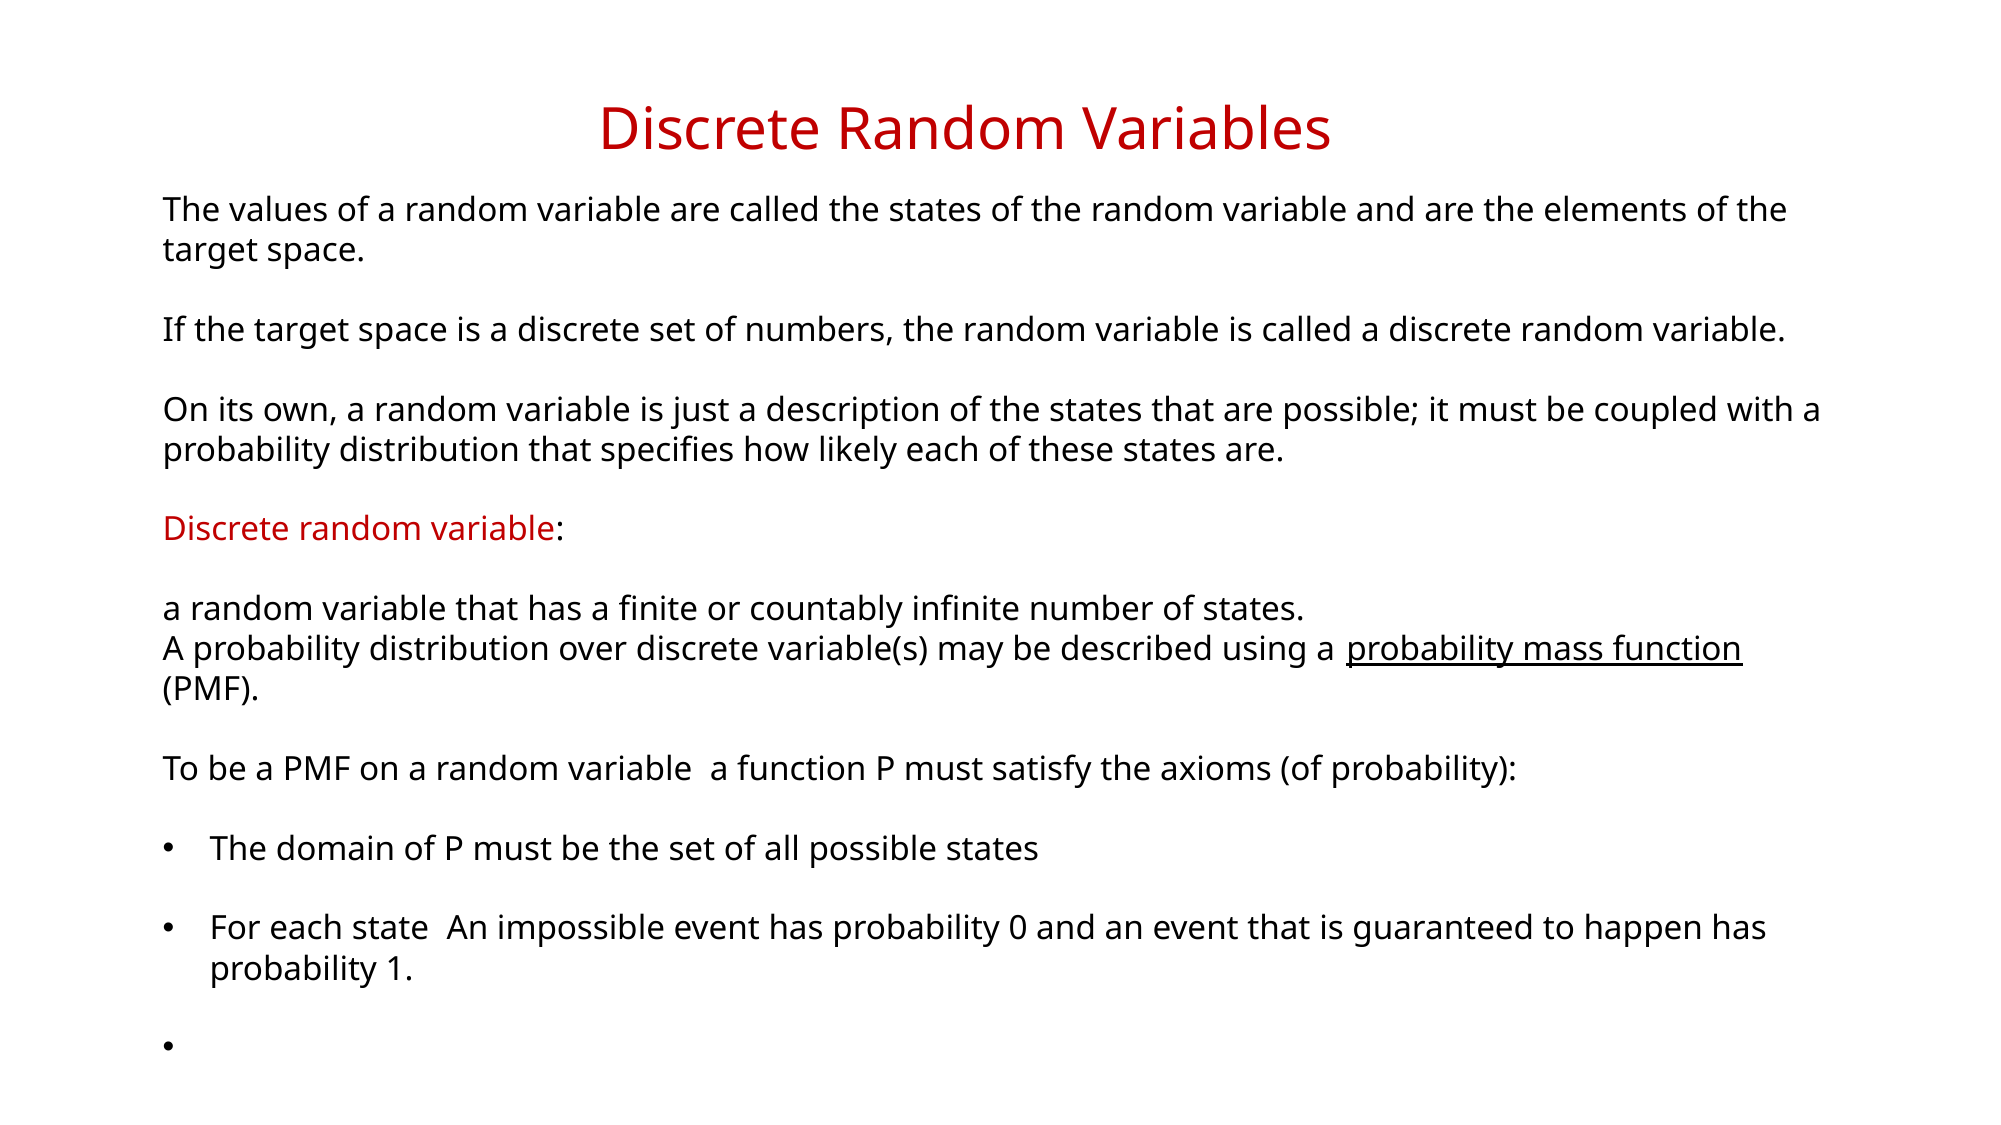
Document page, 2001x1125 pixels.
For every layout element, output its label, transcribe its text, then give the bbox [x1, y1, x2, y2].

text_box Discrete Random Variables [170, 83, 1760, 169]
